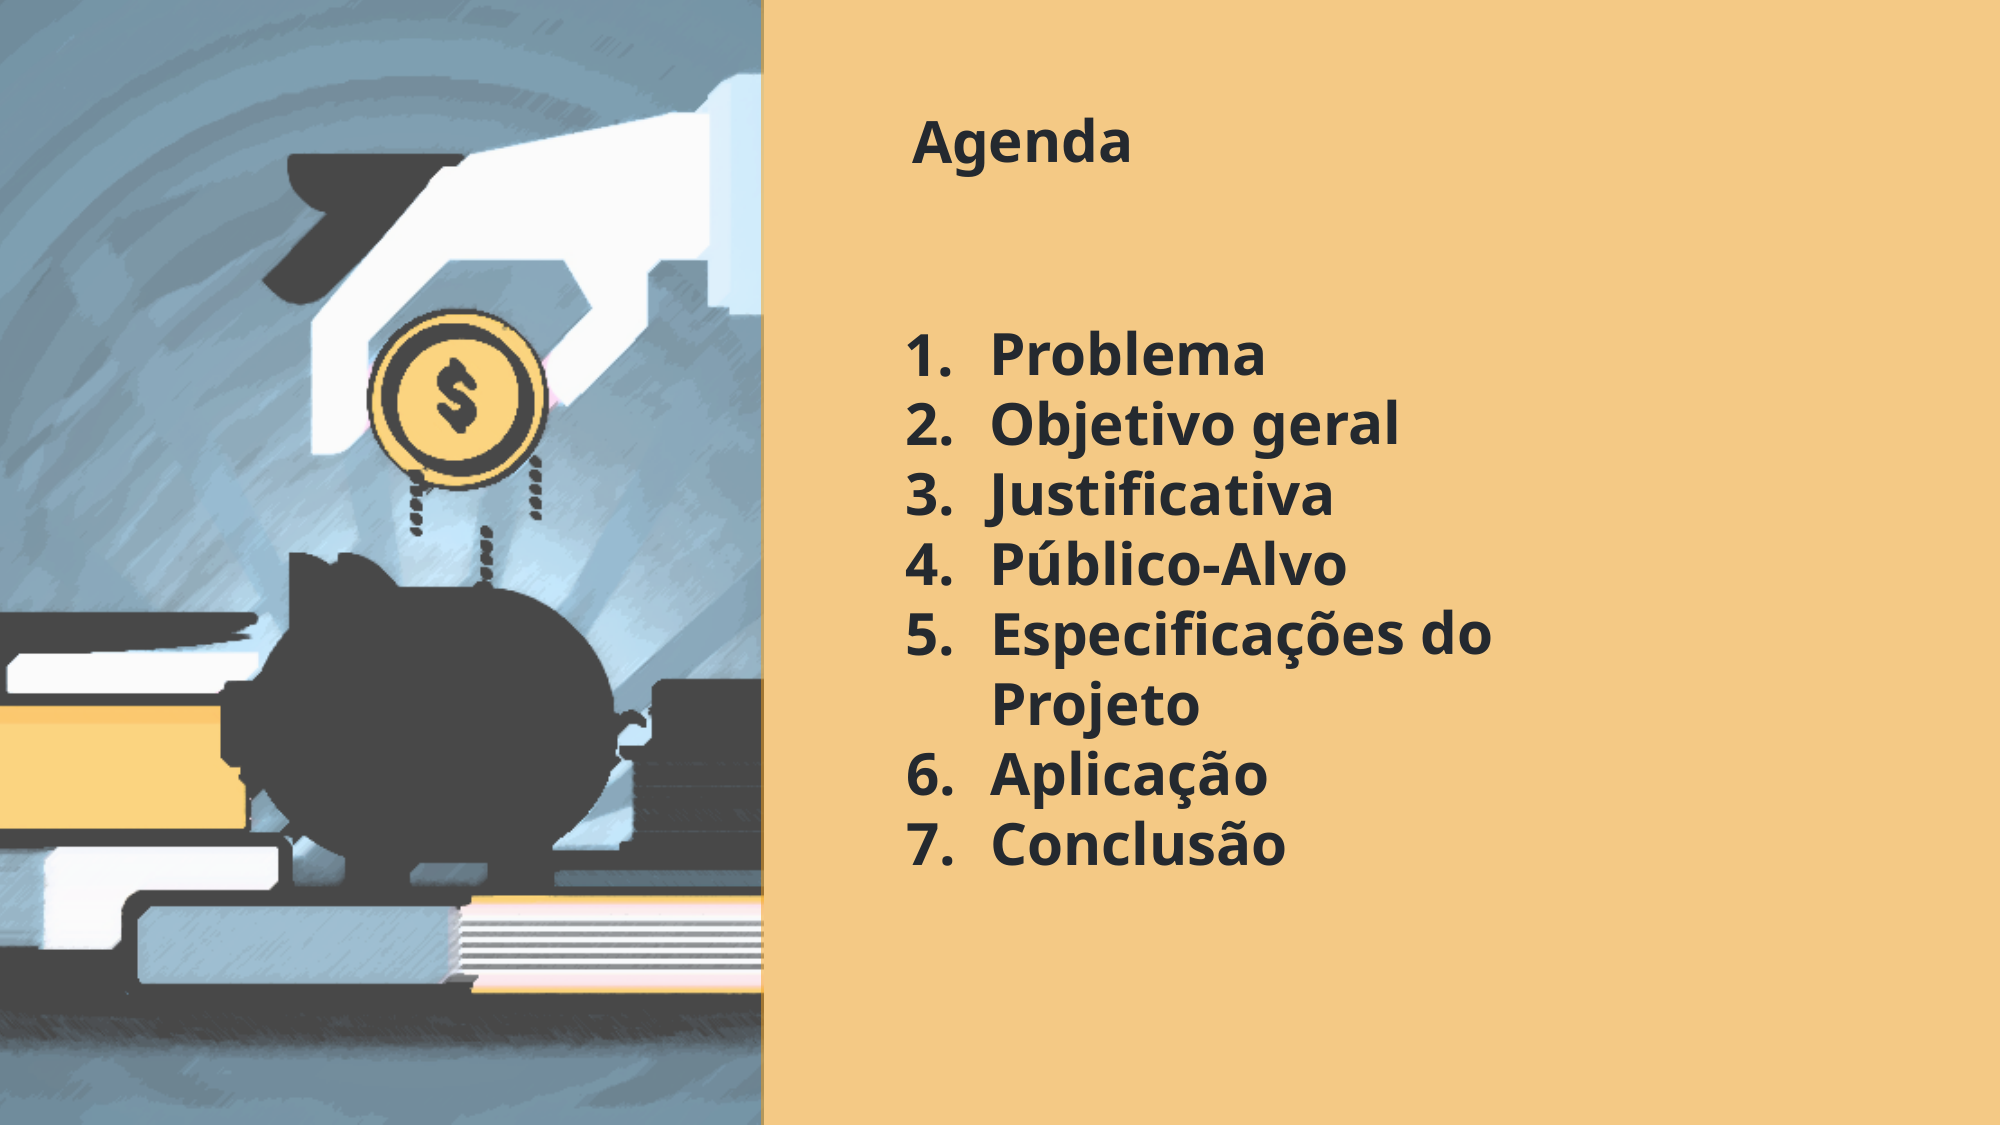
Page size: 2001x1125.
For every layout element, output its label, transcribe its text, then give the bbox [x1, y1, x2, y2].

text_box Agenda [904, 101, 1712, 246]
text_box Problema Objetivo geral Justificativa Público-Alvo Especificações do Projeto Aplicação Conclusão [897, 311, 1706, 881]
text_box [764, 0, 2000, 1125]
picture [0, 0, 764, 1125]
